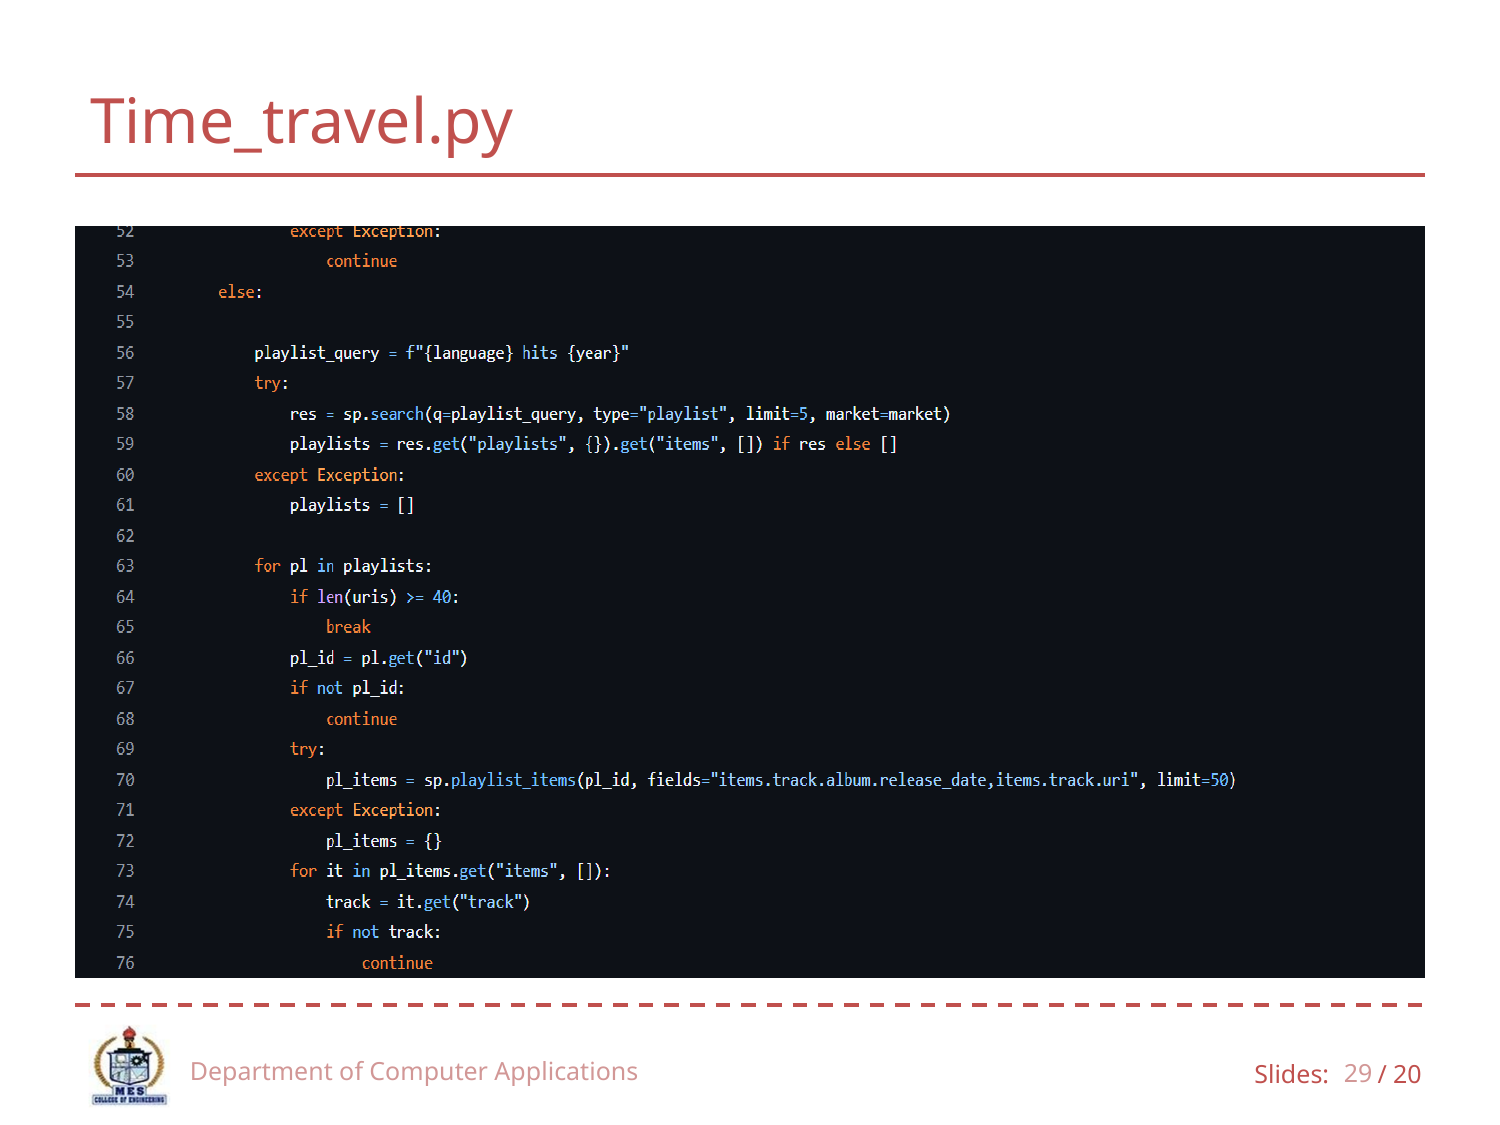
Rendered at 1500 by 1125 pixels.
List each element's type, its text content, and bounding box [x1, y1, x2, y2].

footer Department of Computer Applications [174, 1042, 675, 1103]
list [75, 225, 1425, 978]
title Time_travel.py [73, 48, 1427, 189]
slide_number 29 [1325, 1044, 1388, 1105]
picture [87, 1023, 171, 1109]
